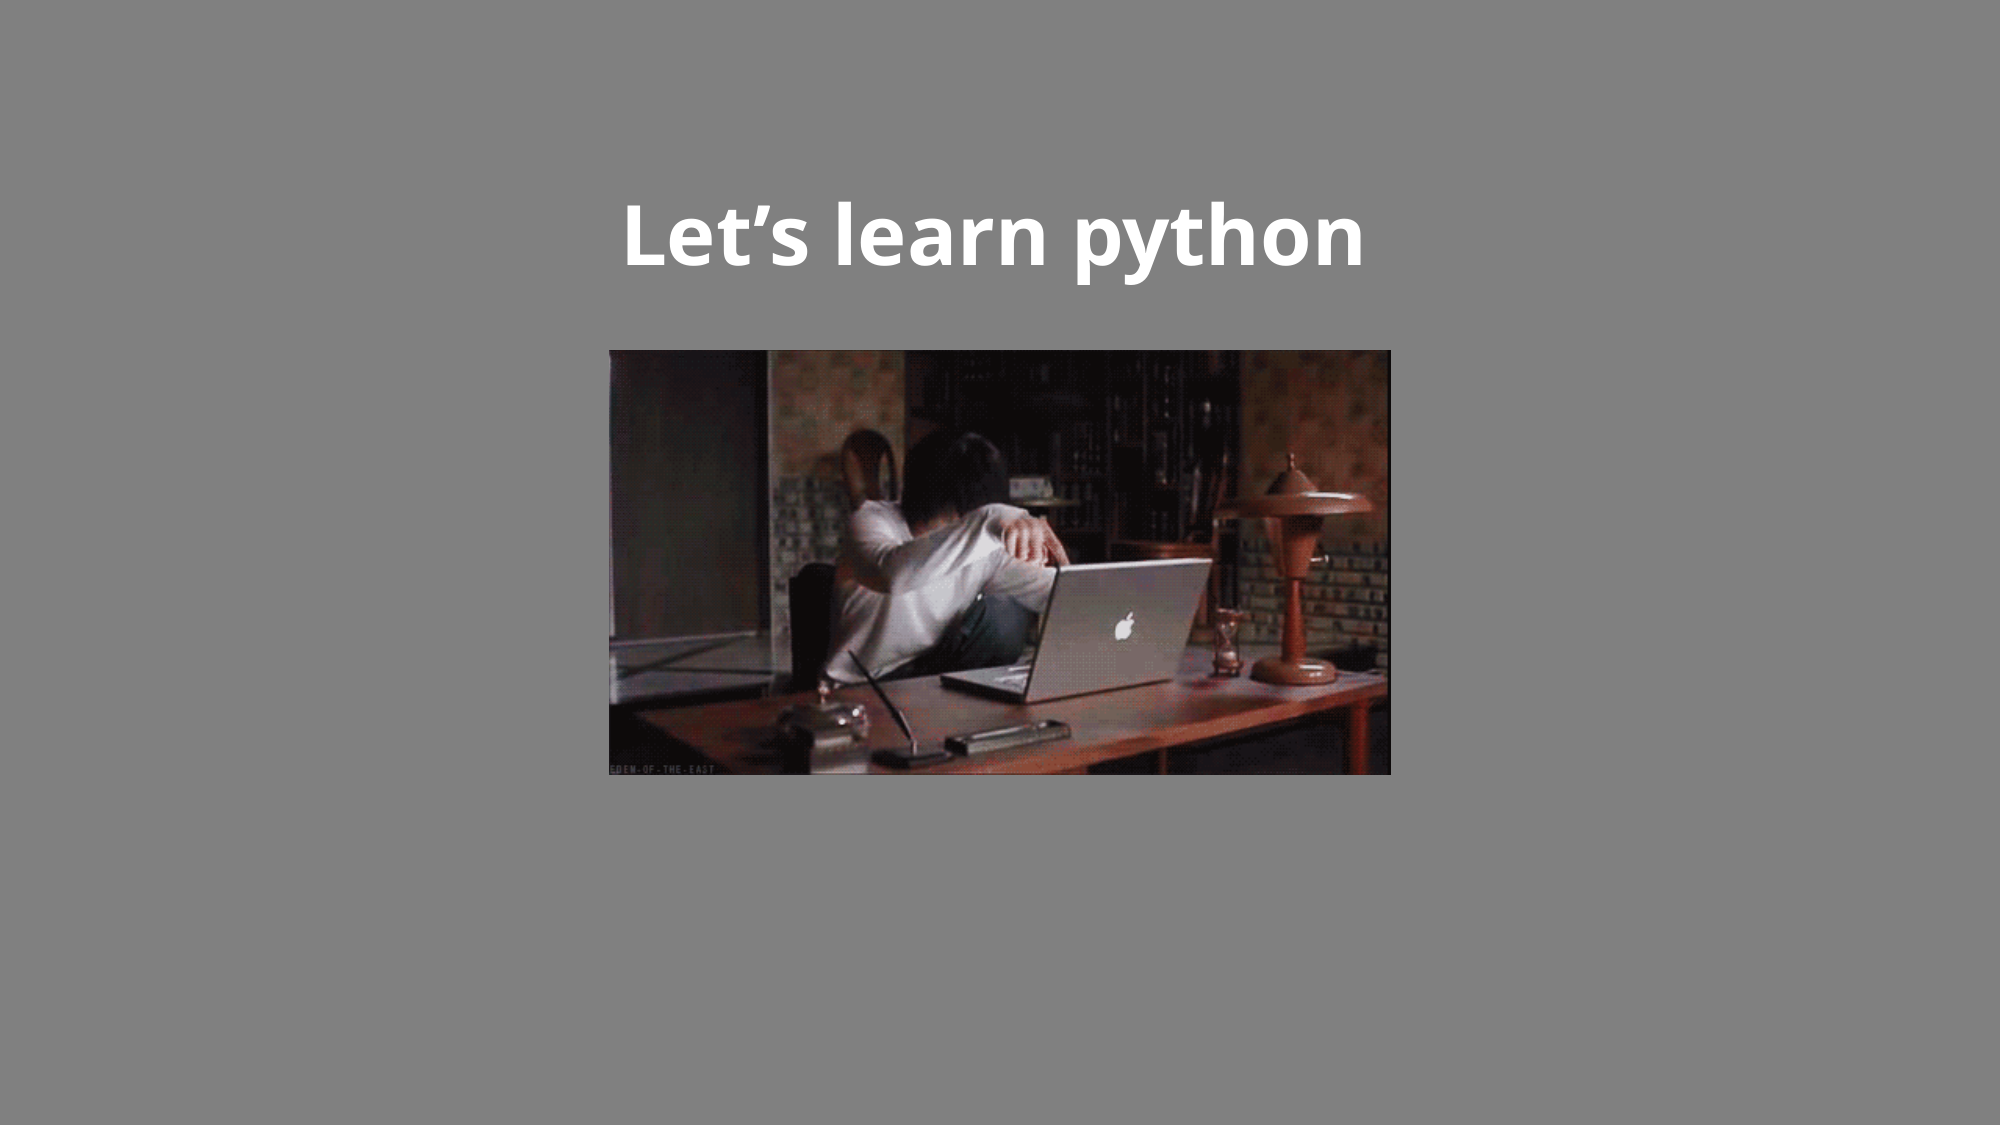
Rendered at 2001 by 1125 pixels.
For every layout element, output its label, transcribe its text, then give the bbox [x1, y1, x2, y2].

picture [609, 350, 1391, 775]
text_box Let’s learn python [352, 174, 1636, 290]
